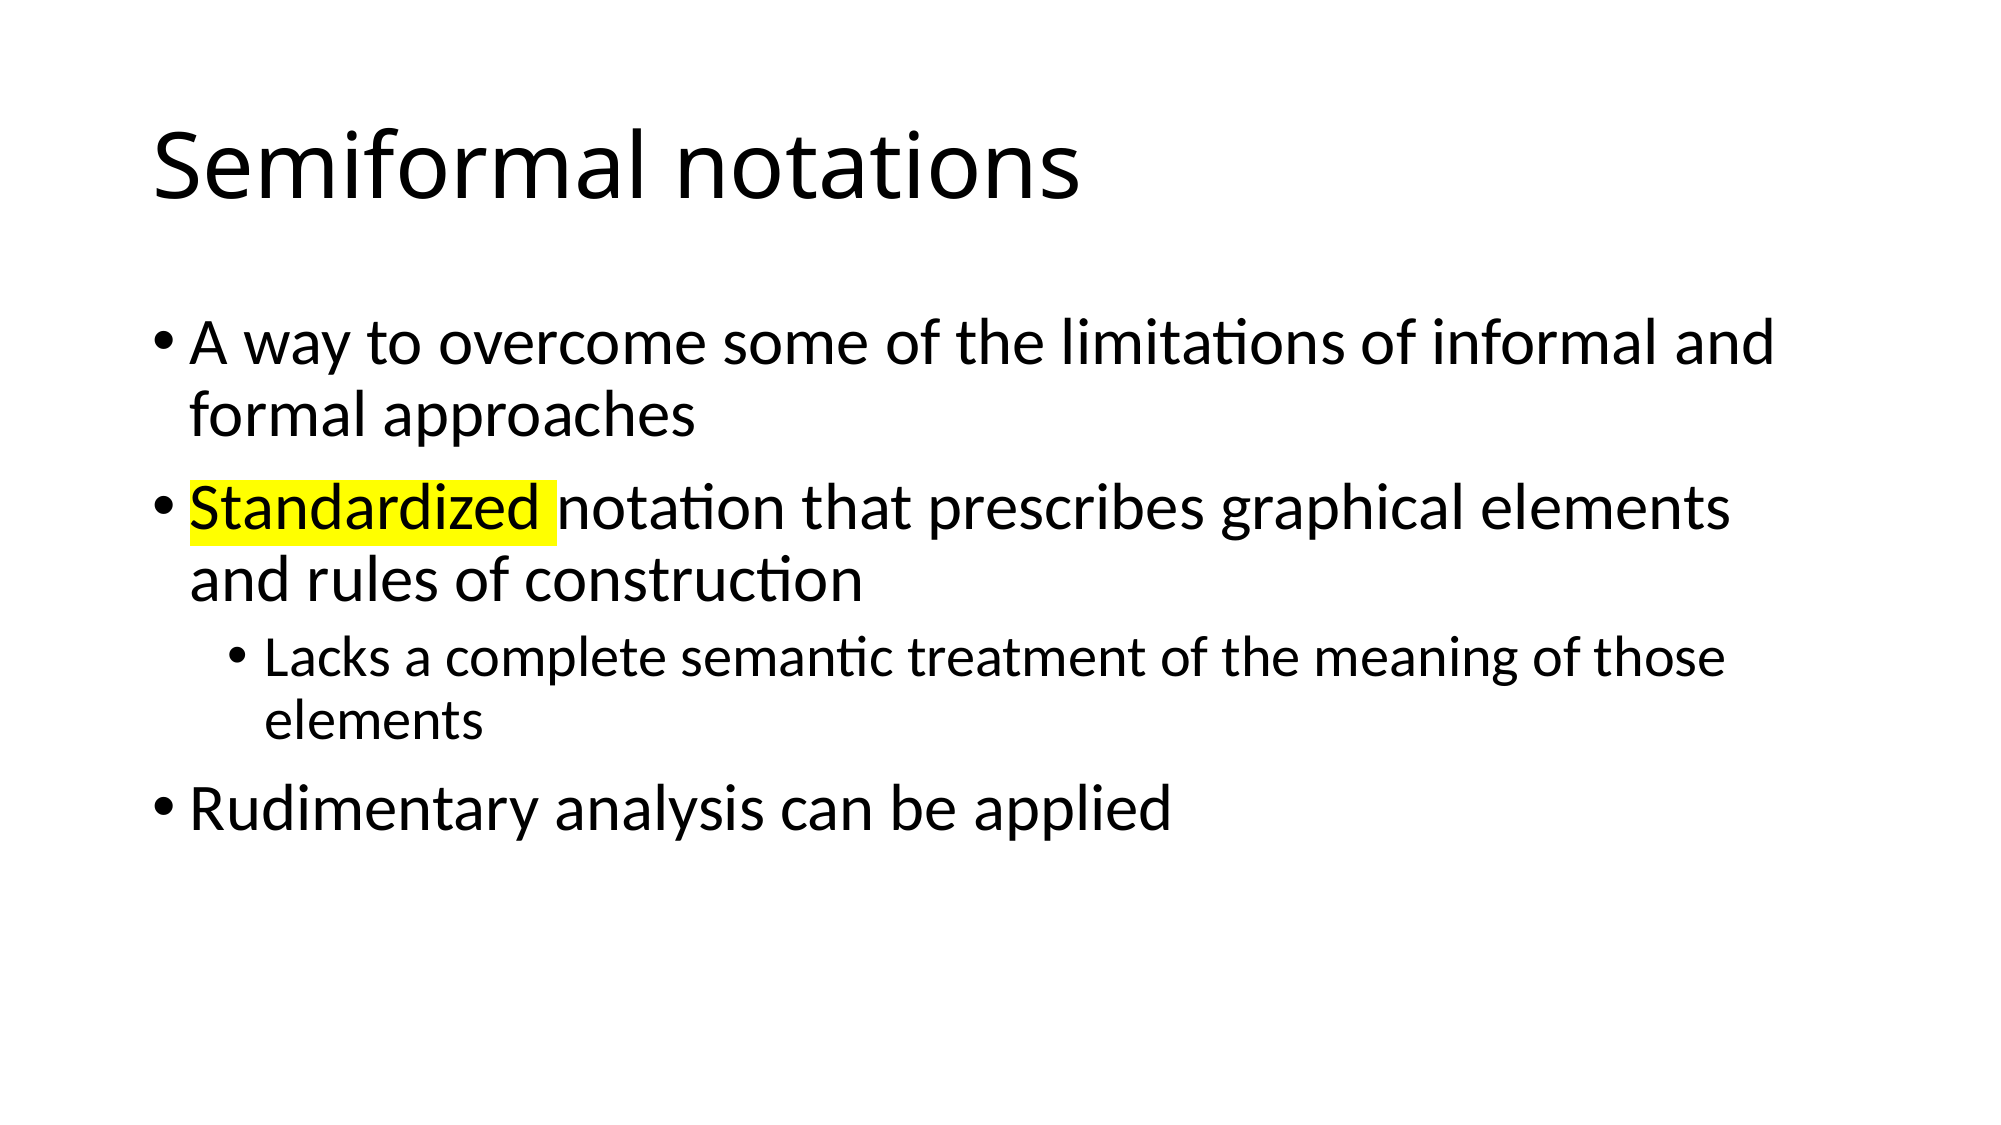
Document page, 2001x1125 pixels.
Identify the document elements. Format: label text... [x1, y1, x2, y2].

title Semiformal notations [137, 59, 1863, 278]
list A way to overcome some of the limitations of informal and formal approaches Standardized notation that prescribes graphical elements and rules of construction Lacks a complete semantic treatment of the meaning of those elements Rudimentary analysis can be applied [137, 299, 1863, 1014]
